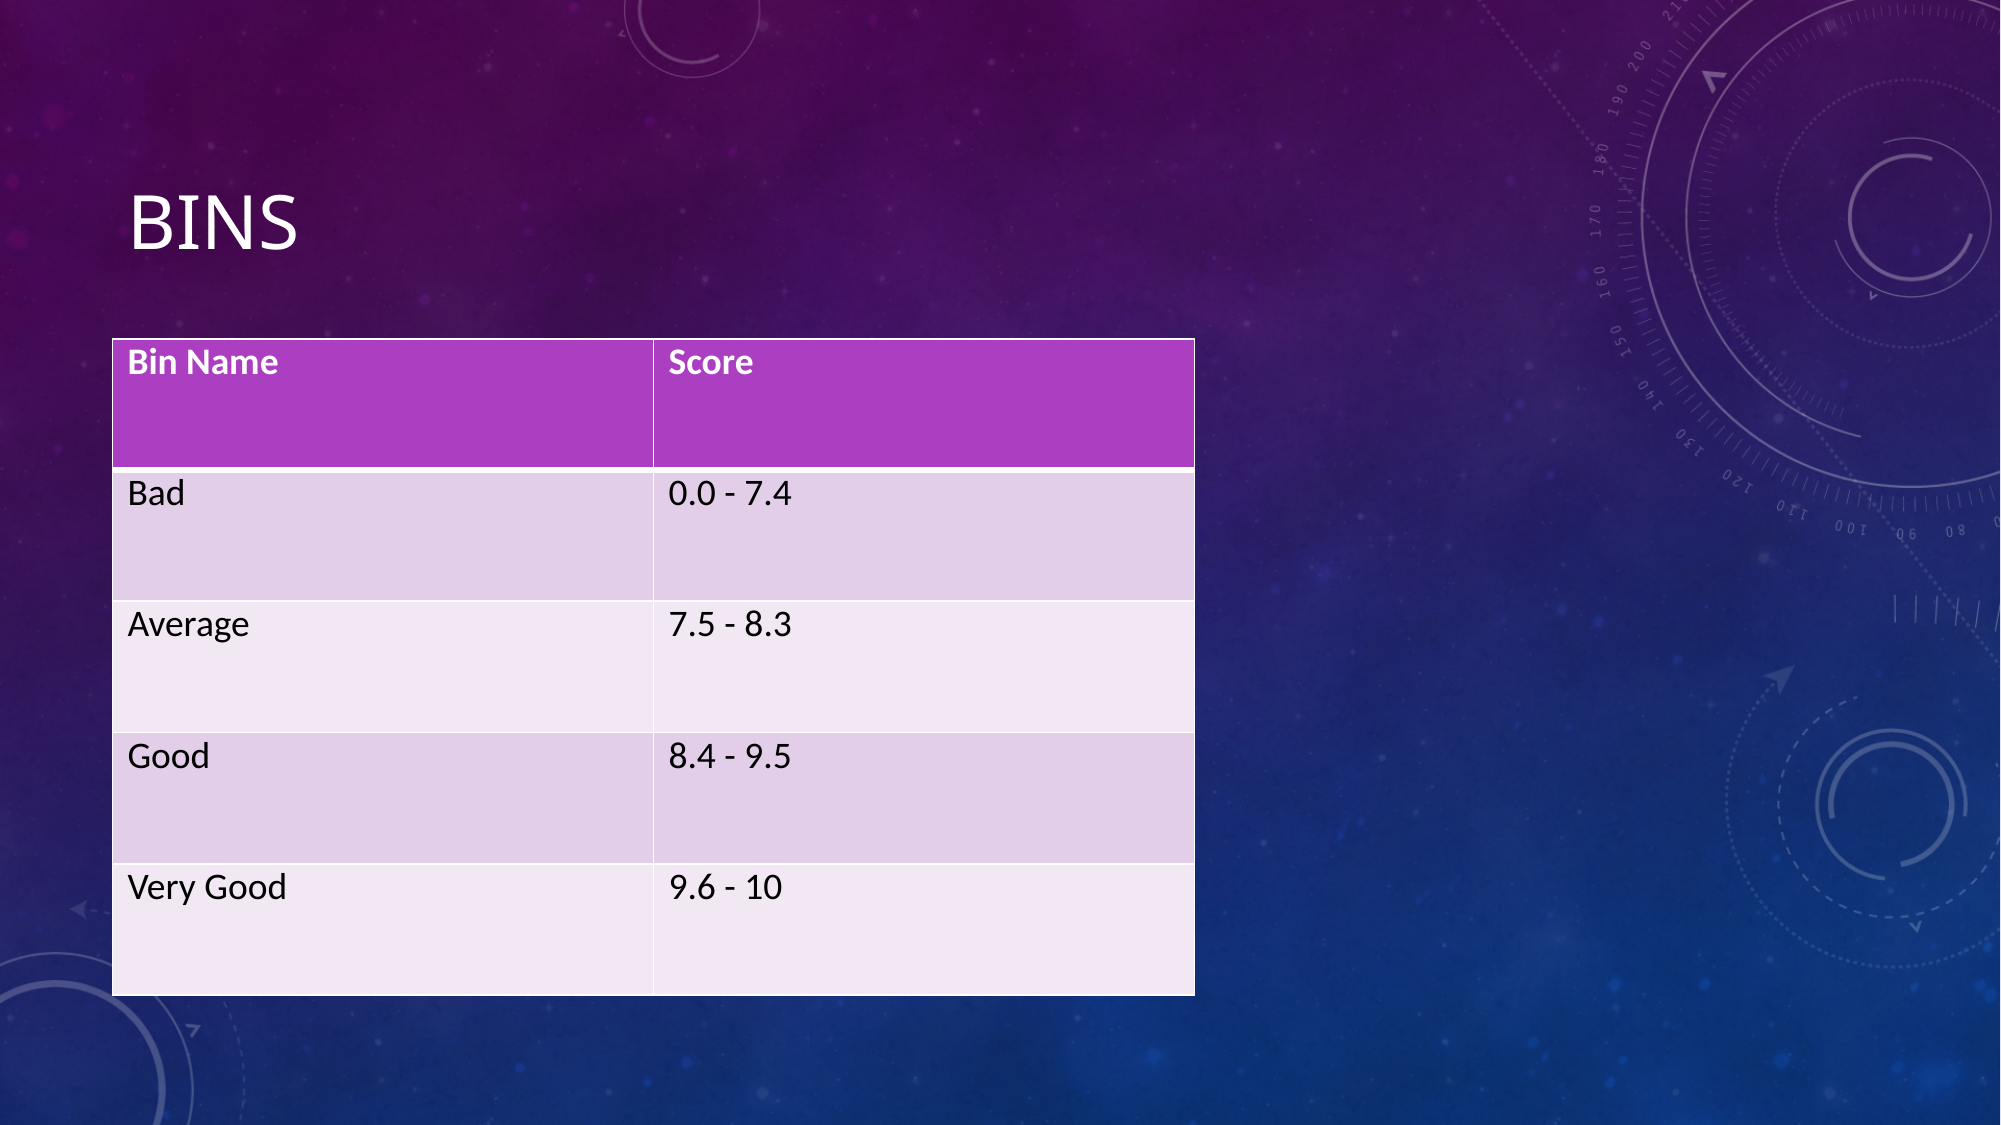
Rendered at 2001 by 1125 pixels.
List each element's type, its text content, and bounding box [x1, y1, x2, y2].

table_header Bin Name [113, 340, 653, 467]
table_cell Average [113, 602, 653, 732]
table_cell Bad [113, 473, 653, 600]
table_cell 0.0 - 7.4 [654, 473, 1194, 600]
title Bins [112, 99, 1775, 339]
table_cell Very Good [113, 865, 653, 994]
table_header Score [654, 340, 1194, 467]
table_cell 9.6 - 10 [654, 865, 1194, 994]
table_cell Good [113, 733, 653, 863]
picture [0, 0, 2001, 1125]
table_cell 7.5 - 8.3 [654, 602, 1194, 732]
table_cell 8.4 - 9.5 [654, 733, 1194, 863]
